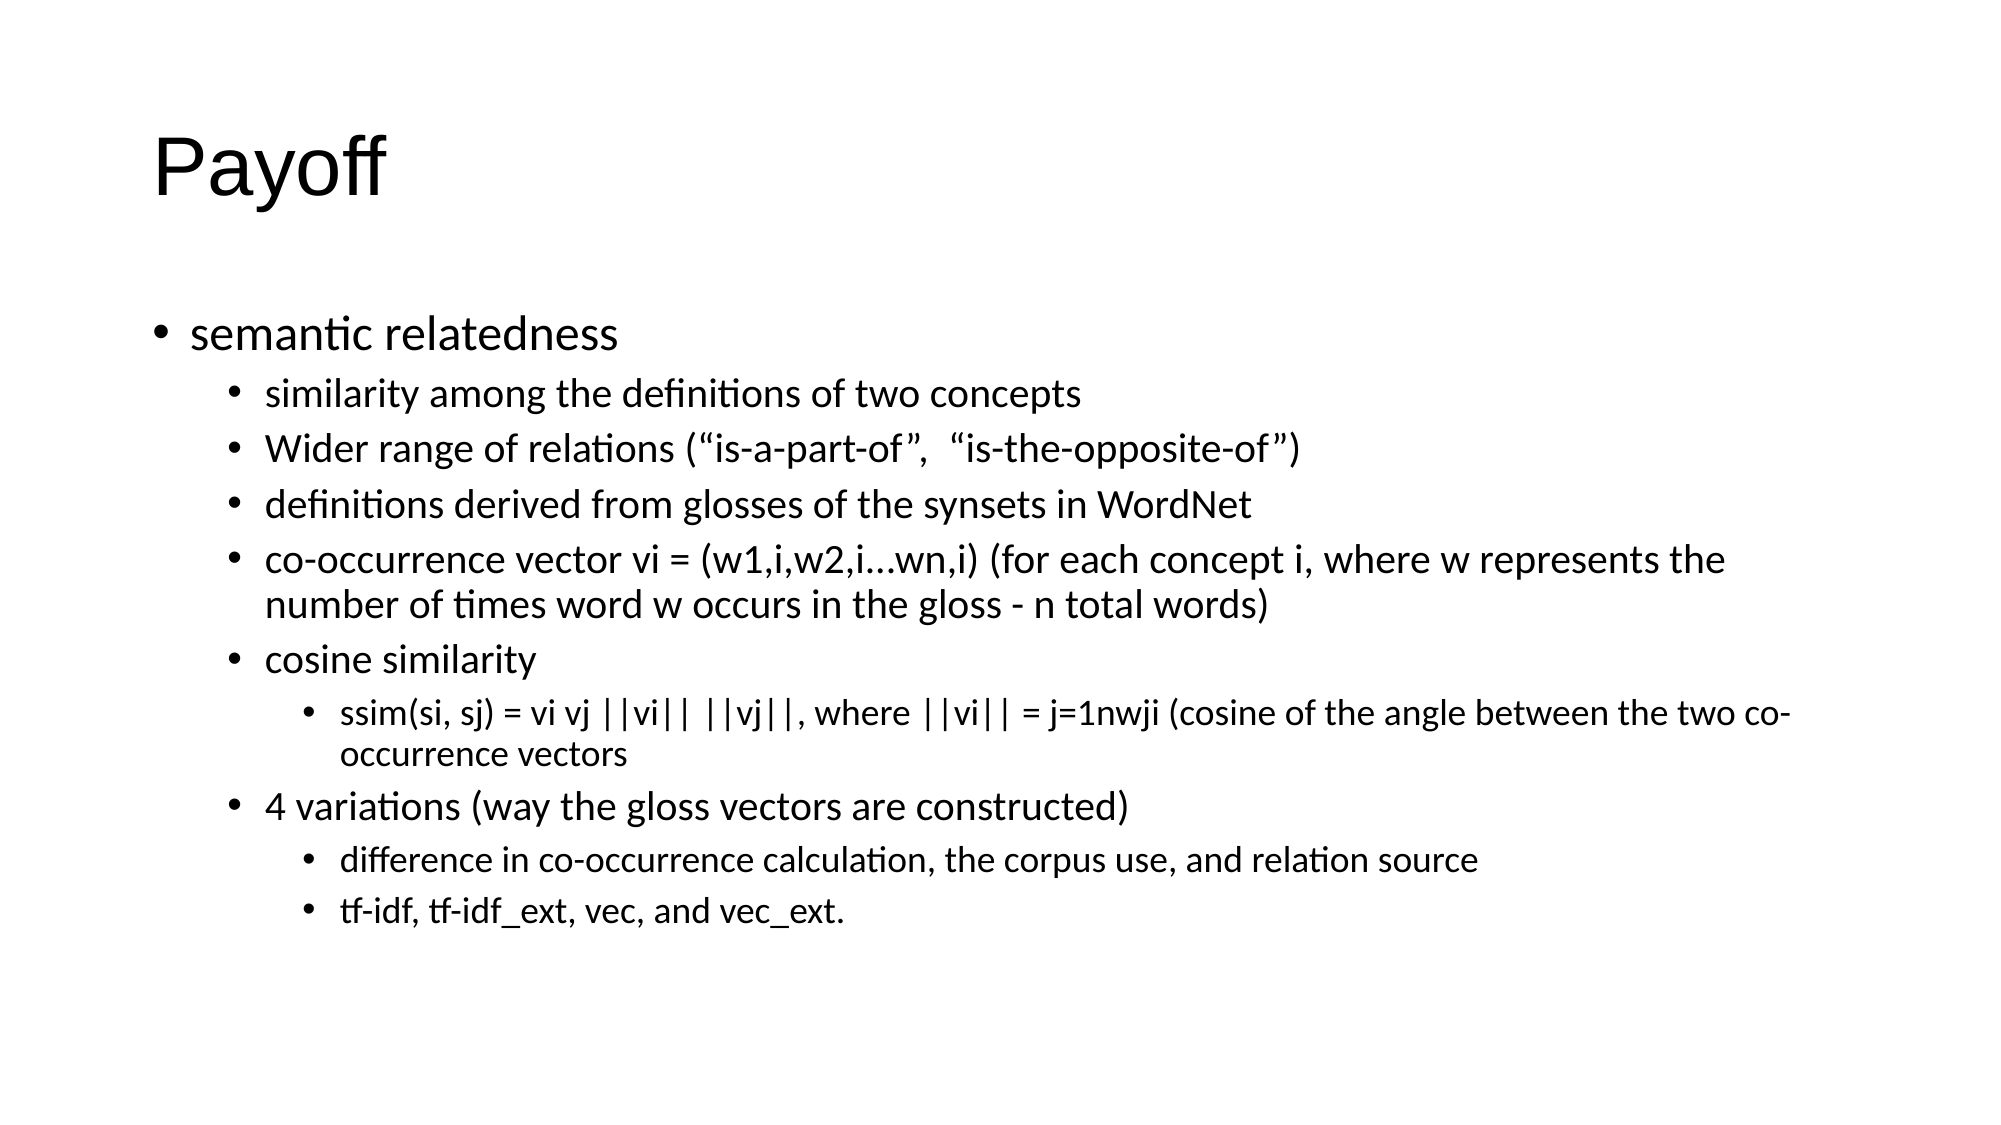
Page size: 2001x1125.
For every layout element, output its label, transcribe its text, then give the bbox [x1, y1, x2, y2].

title Payoff [137, 59, 1863, 278]
list semantic relatedness similarity among the definitions of two concepts Wider range of relations (“is-a-part-of”, “is-the-opposite-of”) definitions derived from glosses of the synsets in WordNet co-occurrence vector vi = (w1,i,w2,i...wn,i) (for each concept i, where w represents the number of times word w occurs in the gloss - n total words) cosine similarity ssim(si, sj) = vi vj ||vi|| ||vj||, where ||vi|| = j=1nwji (cosine of the angle between the two co-occurrence vectors 4 variations (way the gloss vectors are constructed) difference in co-occurrence calculation, the corpus use, and relation source tf-idf, tf-idf_ext, vec, and vec_ext. [137, 299, 1863, 1014]
